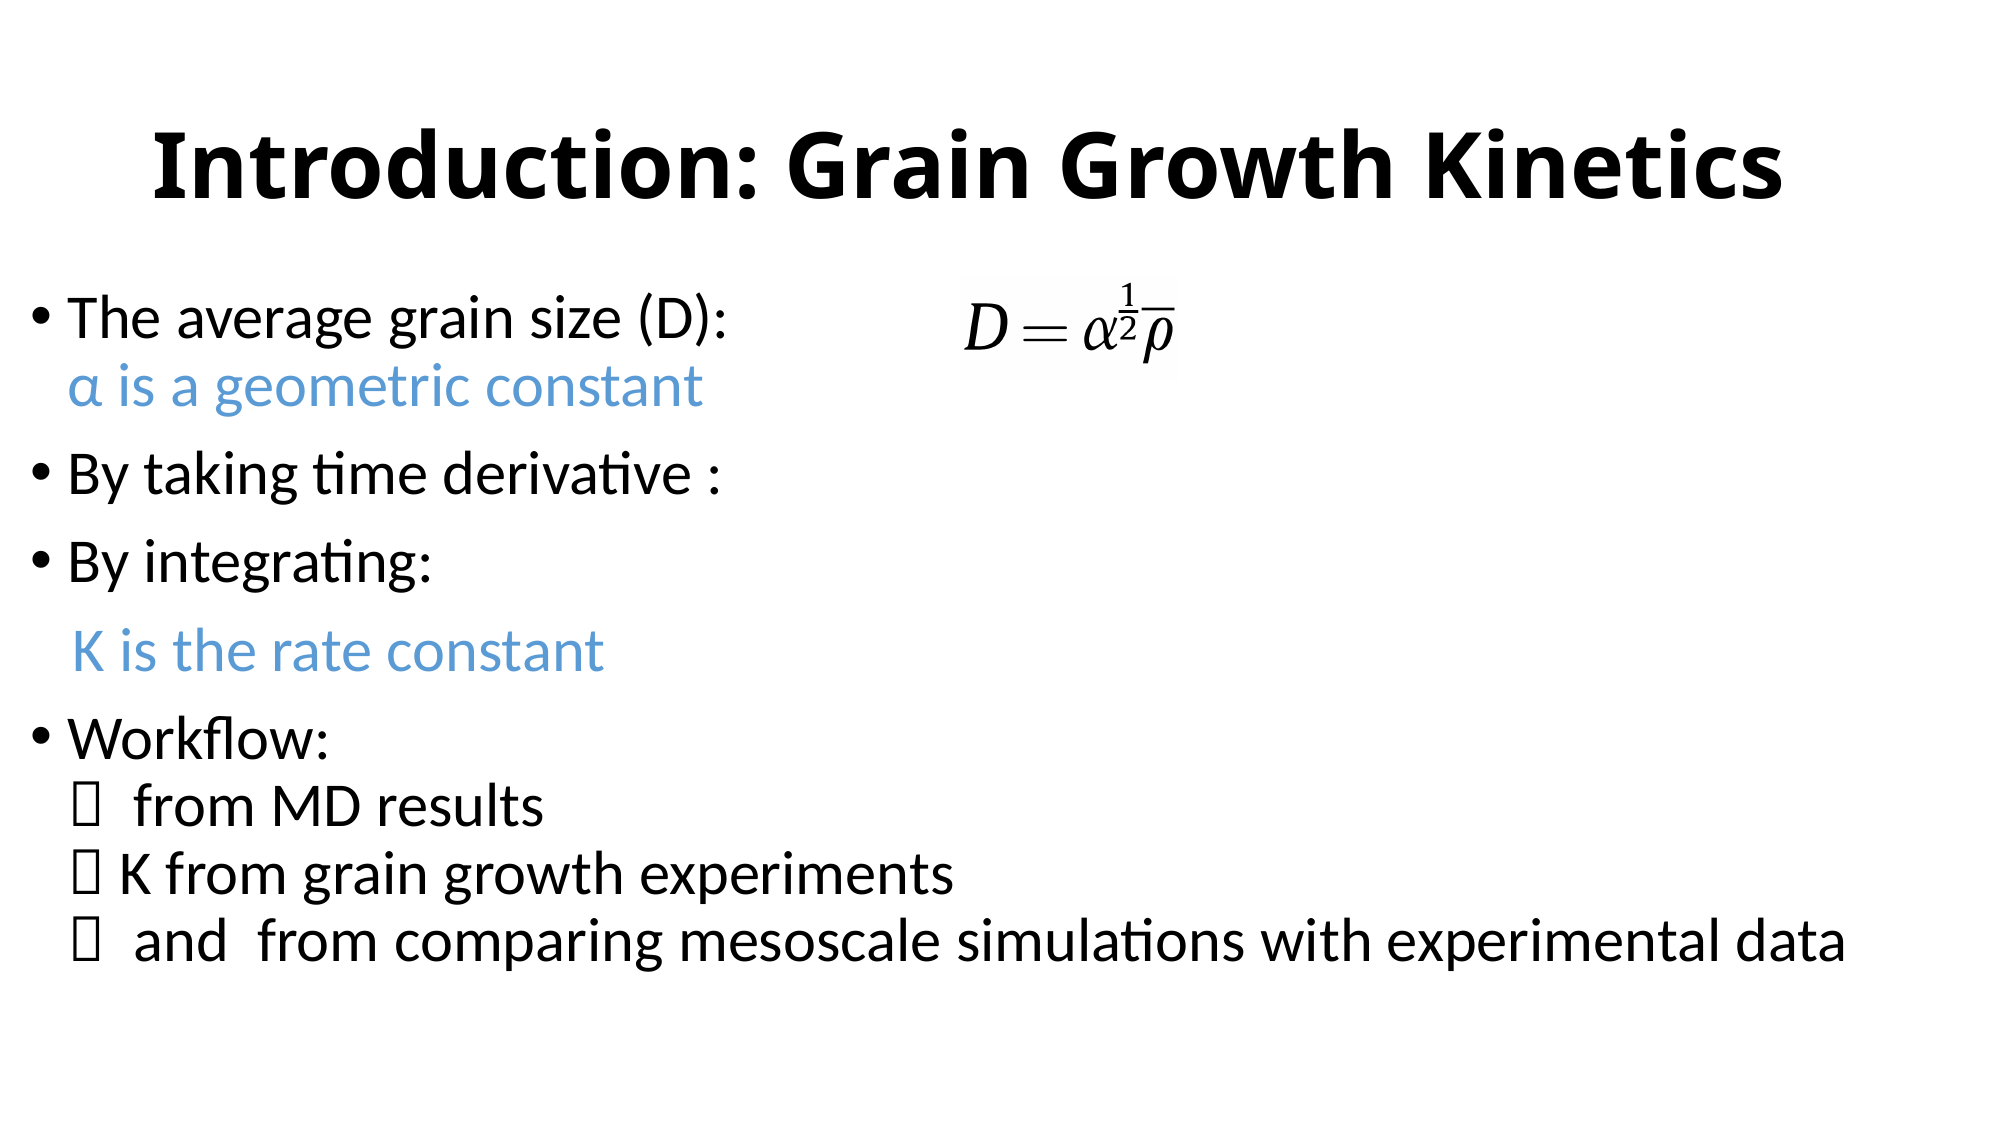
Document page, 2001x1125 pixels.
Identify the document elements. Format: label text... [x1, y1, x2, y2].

title Introduction: Grain Growth Kinetics [137, 59, 1863, 278]
picture [960, 277, 1178, 382]
